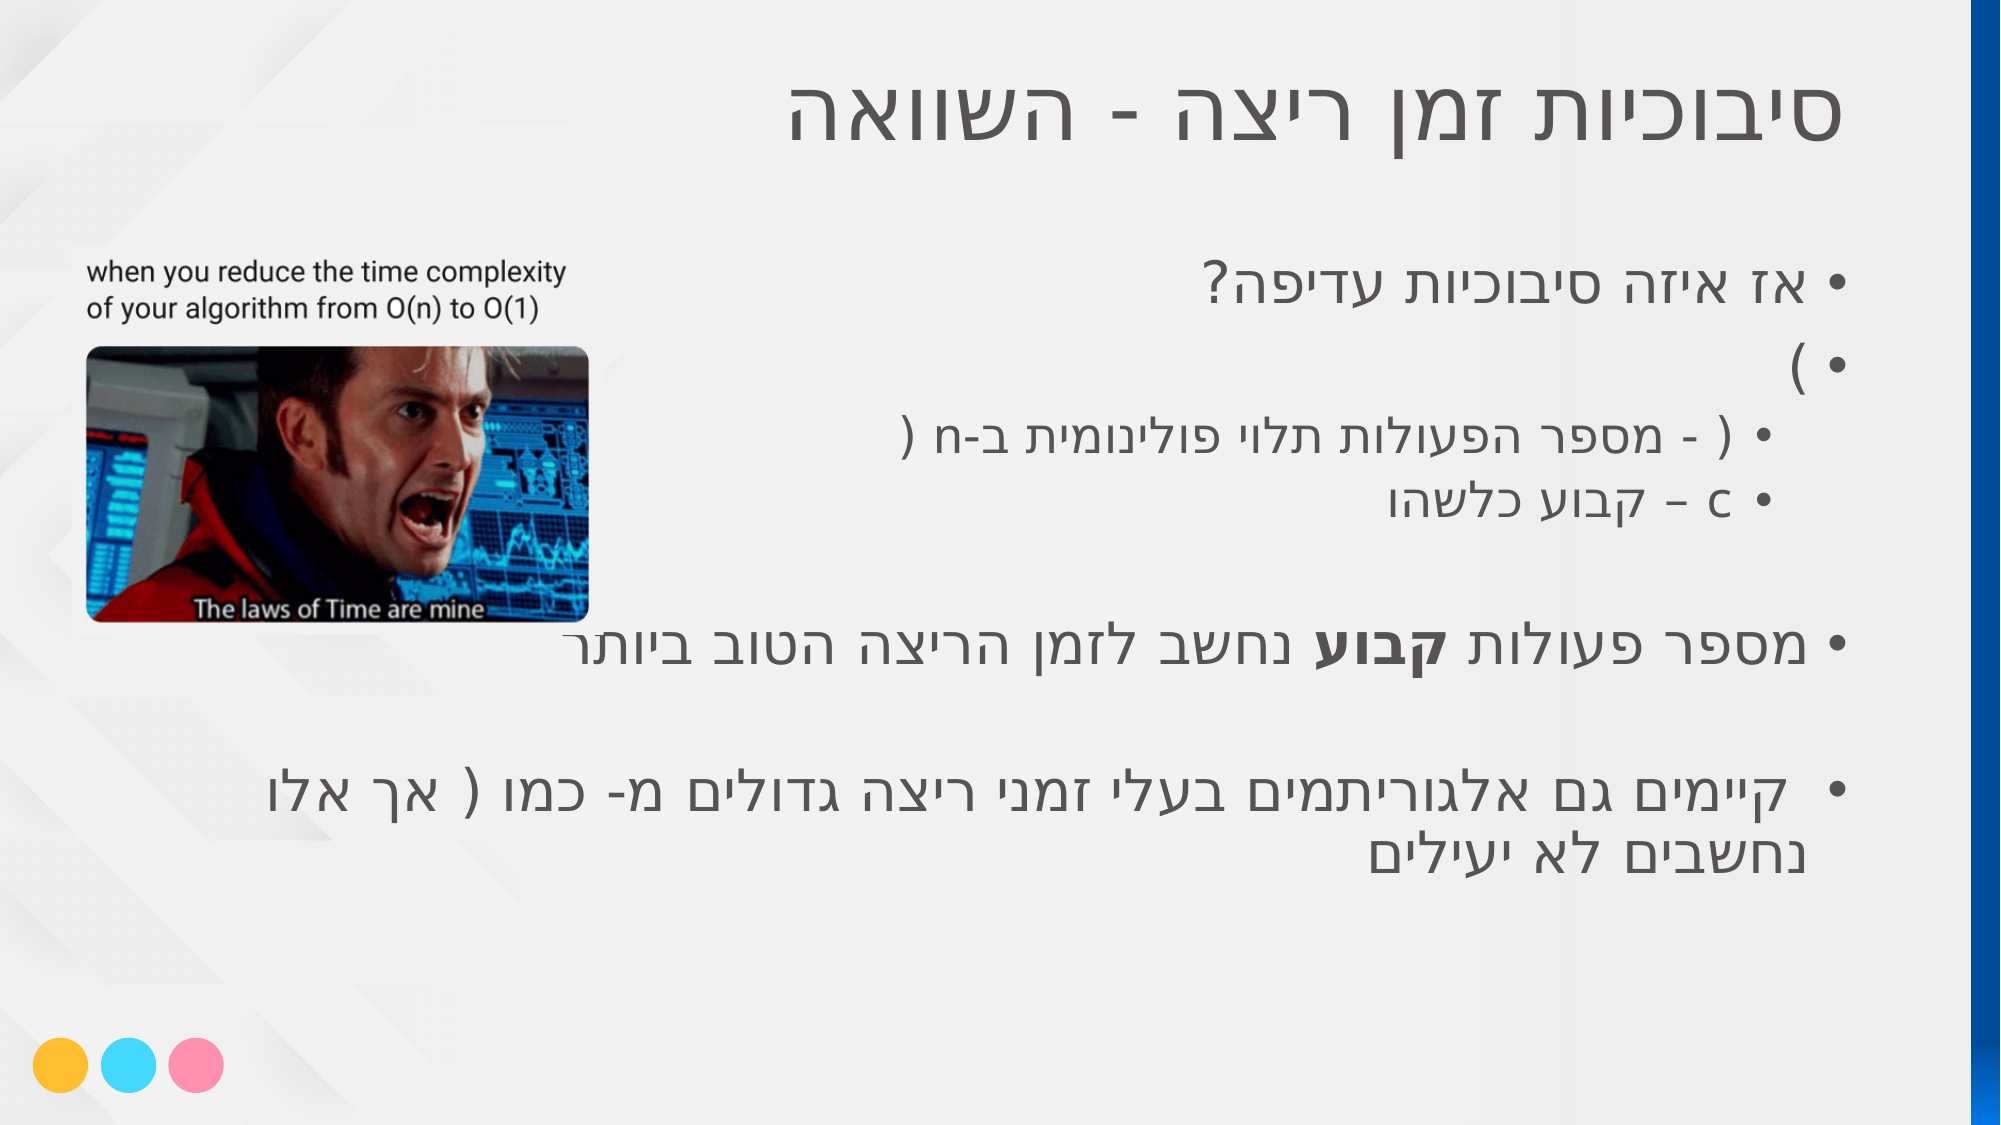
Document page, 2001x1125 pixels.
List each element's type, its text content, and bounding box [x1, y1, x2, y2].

picture [71, 245, 604, 635]
text_box סיבוכיות זמן ריצה - השוואה [137, 1, 1863, 220]
